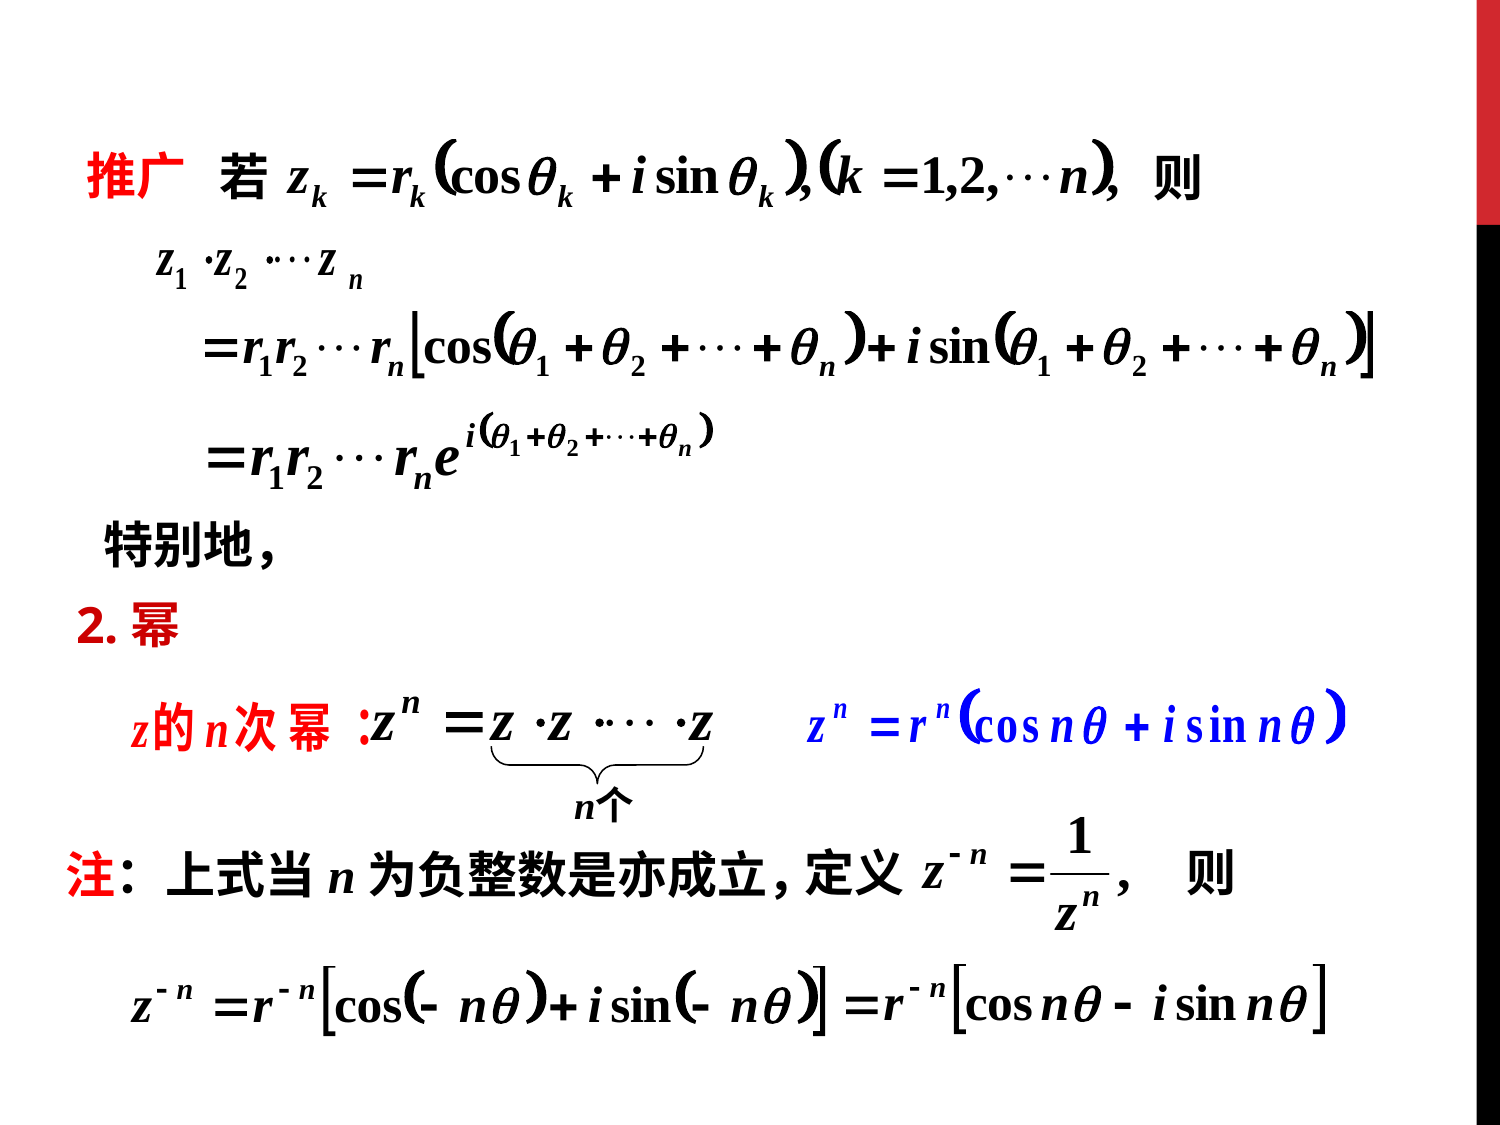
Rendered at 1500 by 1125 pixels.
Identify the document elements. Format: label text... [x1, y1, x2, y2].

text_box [191, 310, 1381, 391]
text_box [361, 674, 727, 756]
text_box 推广 [71, 137, 201, 213]
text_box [148, 220, 371, 304]
slide_number [1391, 1030, 1500, 1091]
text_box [567, 780, 643, 834]
text_box 若 [204, 137, 279, 213]
text_box [496, 760, 698, 775]
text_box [193, 405, 718, 506]
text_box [833, 964, 1334, 1043]
text_box 则 [1138, 139, 1214, 214]
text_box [122, 966, 833, 1045]
text_box 2.幂 [61, 586, 196, 662]
text_box 特别地， [89, 506, 492, 581]
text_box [122, 694, 362, 763]
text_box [788, 797, 1253, 949]
text_box 注：上式当n为负整数是亦成立， [51, 836, 787, 912]
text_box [798, 684, 1346, 763]
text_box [278, 139, 1128, 222]
